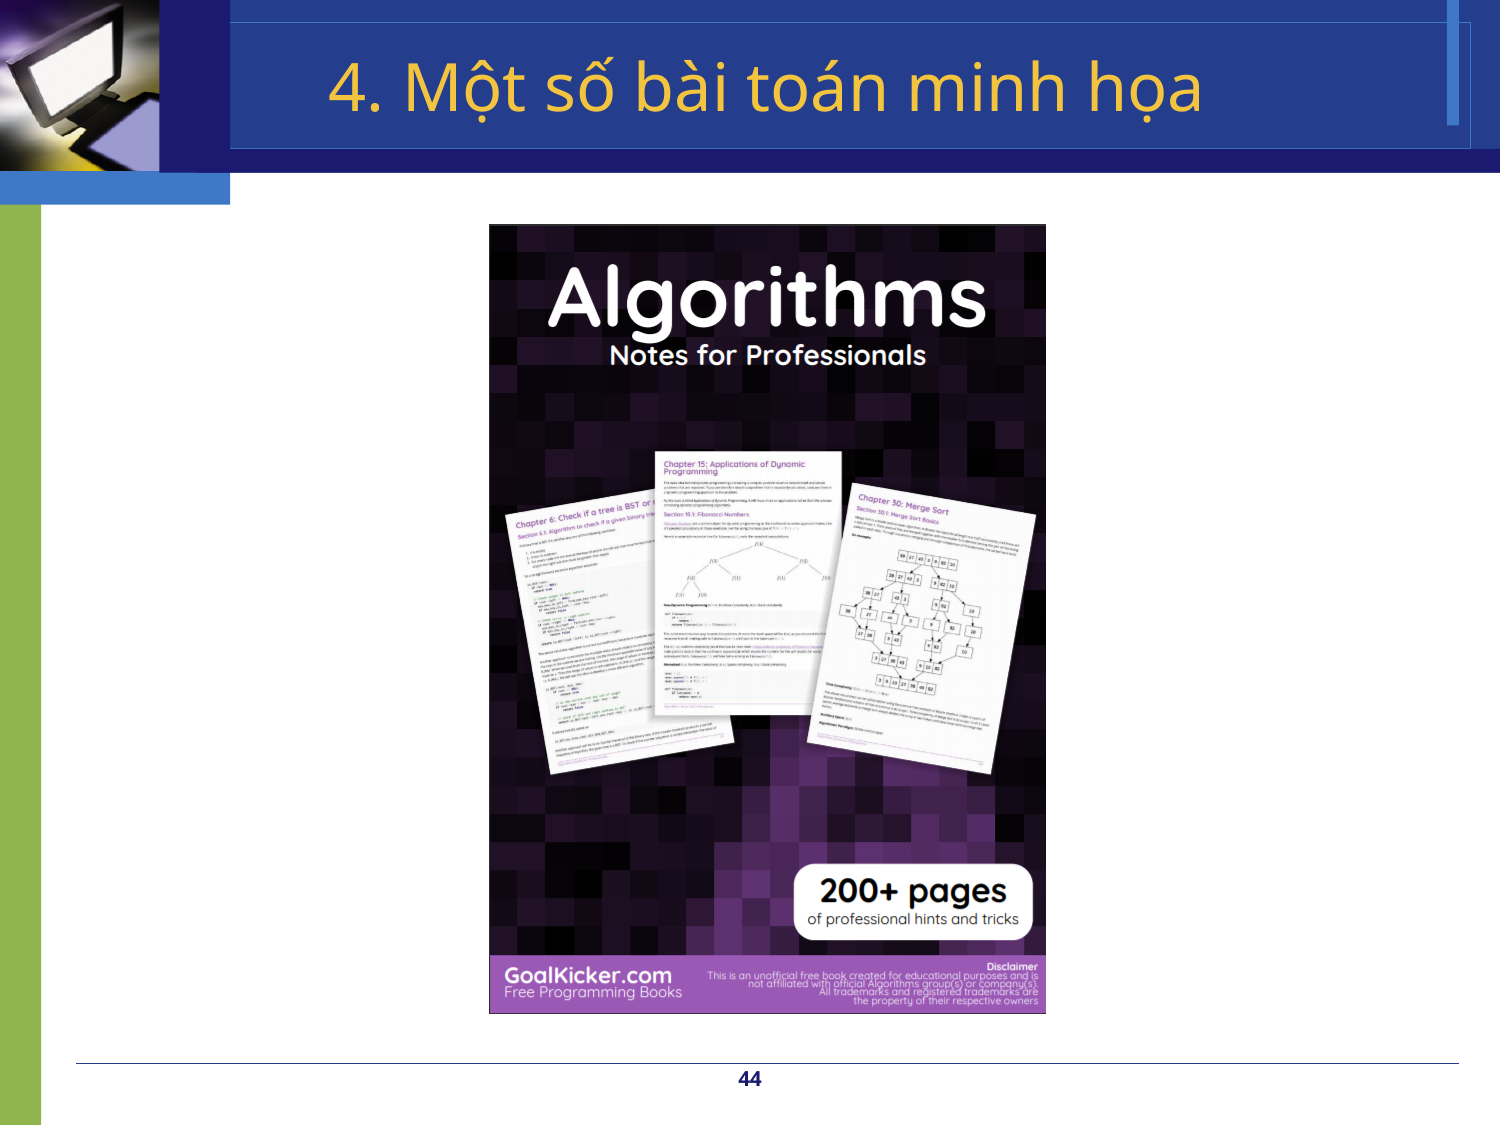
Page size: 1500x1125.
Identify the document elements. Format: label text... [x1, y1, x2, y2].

slide_number 44 [574, 1057, 926, 1096]
picture [489, 224, 1046, 1014]
title 4. Một số bài toán minh họa [122, 38, 1413, 131]
picture [0, 0, 159, 171]
